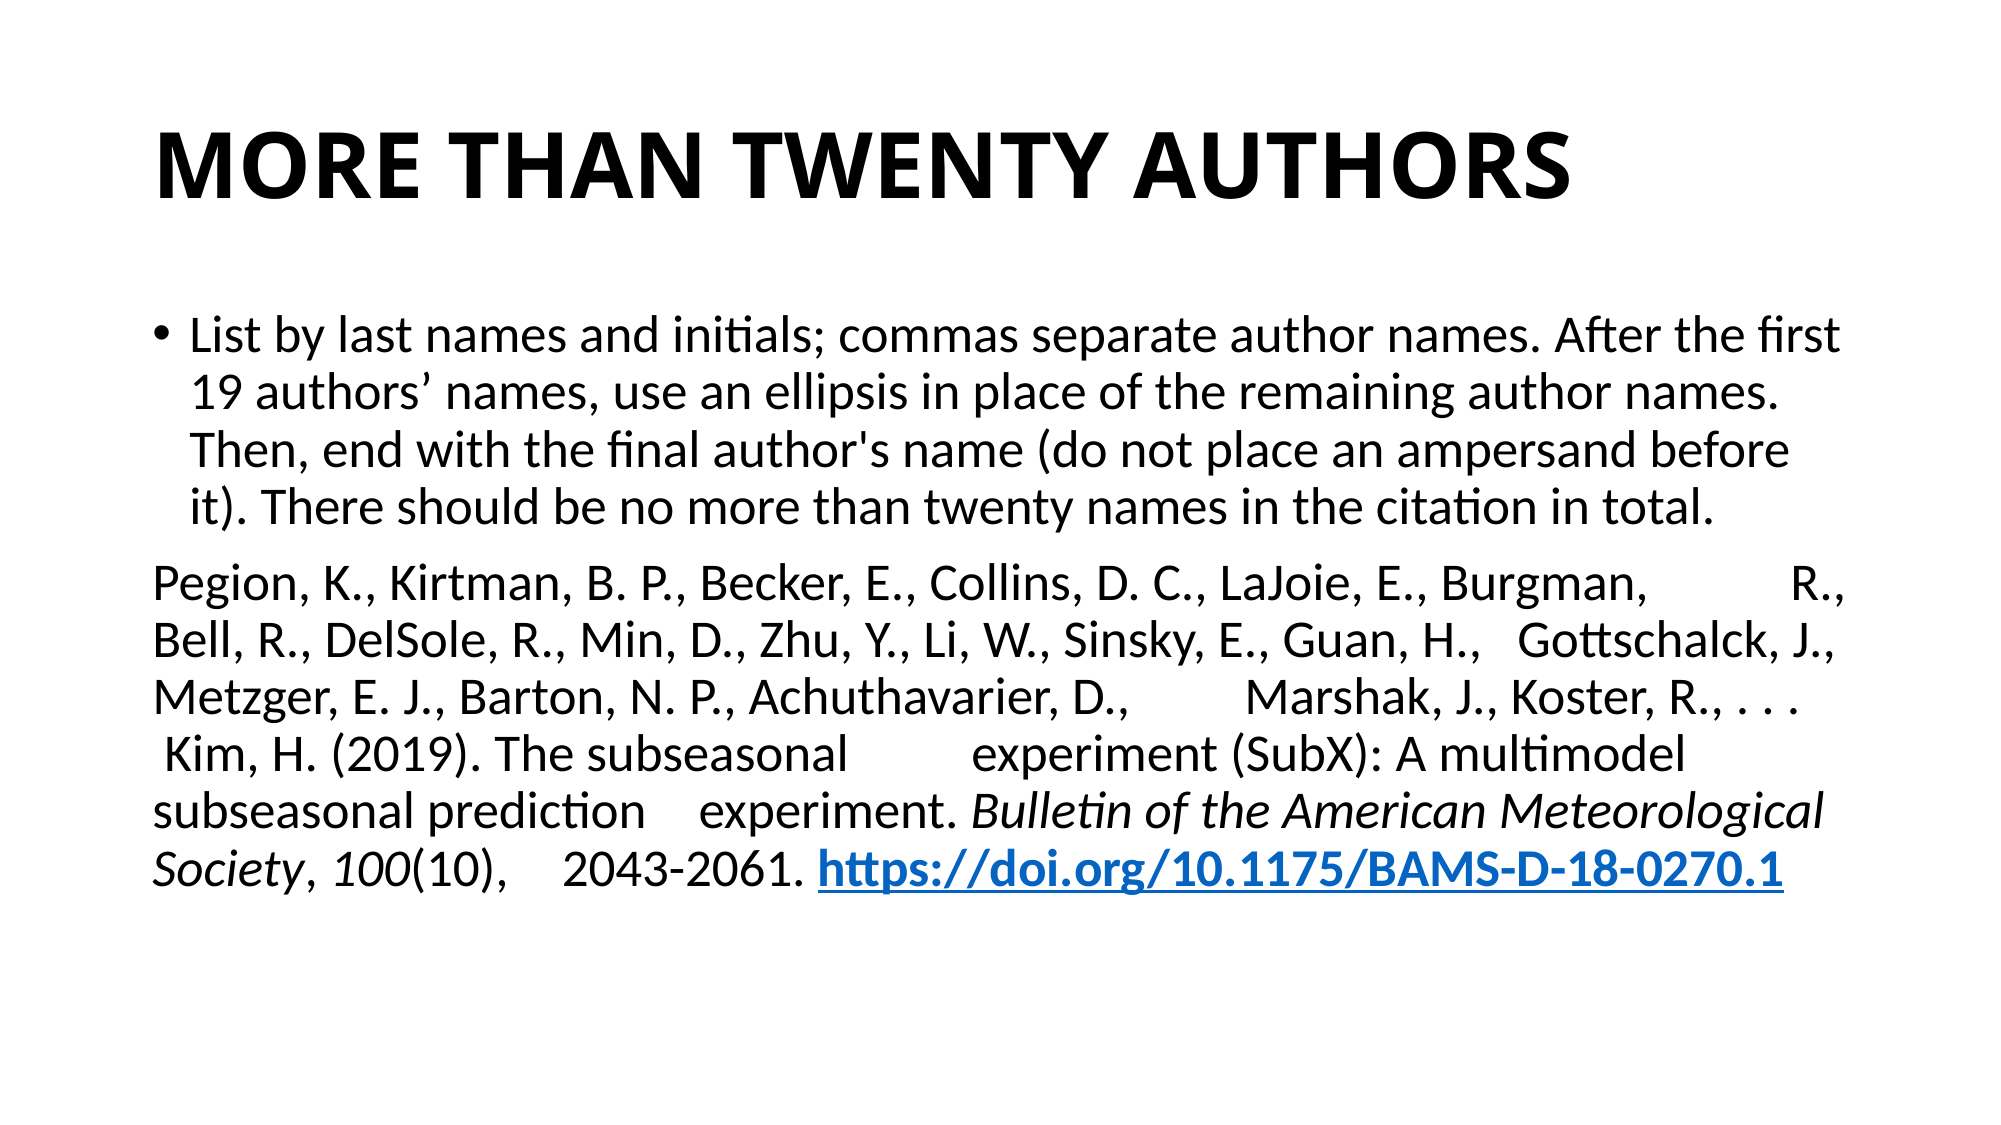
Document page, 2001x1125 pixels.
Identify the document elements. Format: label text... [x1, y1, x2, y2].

title MORE THAN TWENTY AUTHORS [137, 59, 1863, 278]
list List by last names and initials; commas separate author names. After the first 19 authors’ names, use an ellipsis in place of the remaining author names. Then, end with the final author's name (do not place an ampersand before it). There should be no more than twenty names in the citation in total. Pegion, K., Kirtman, B. P., Becker, E., Collins, D. C., LaJoie, E., Burgman, R., Bell, R., DelSole, R., Min, D., Zhu, Y., Li, W., Sinsky, E., Guan, H., Gottschalck, J., Metzger, E. J., Barton, N. P., Achuthavarier, D., Marshak, J., Koster, R., . . . Kim, H. (2019). The subseasonal experiment (SubX): A multimodel subseasonal prediction experiment. Bulletin of the American Meteorological Society, 100(10), 2043-2061. https://doi.org/10.1175/BAMS-D-18-0270.1 [137, 299, 1863, 1014]
